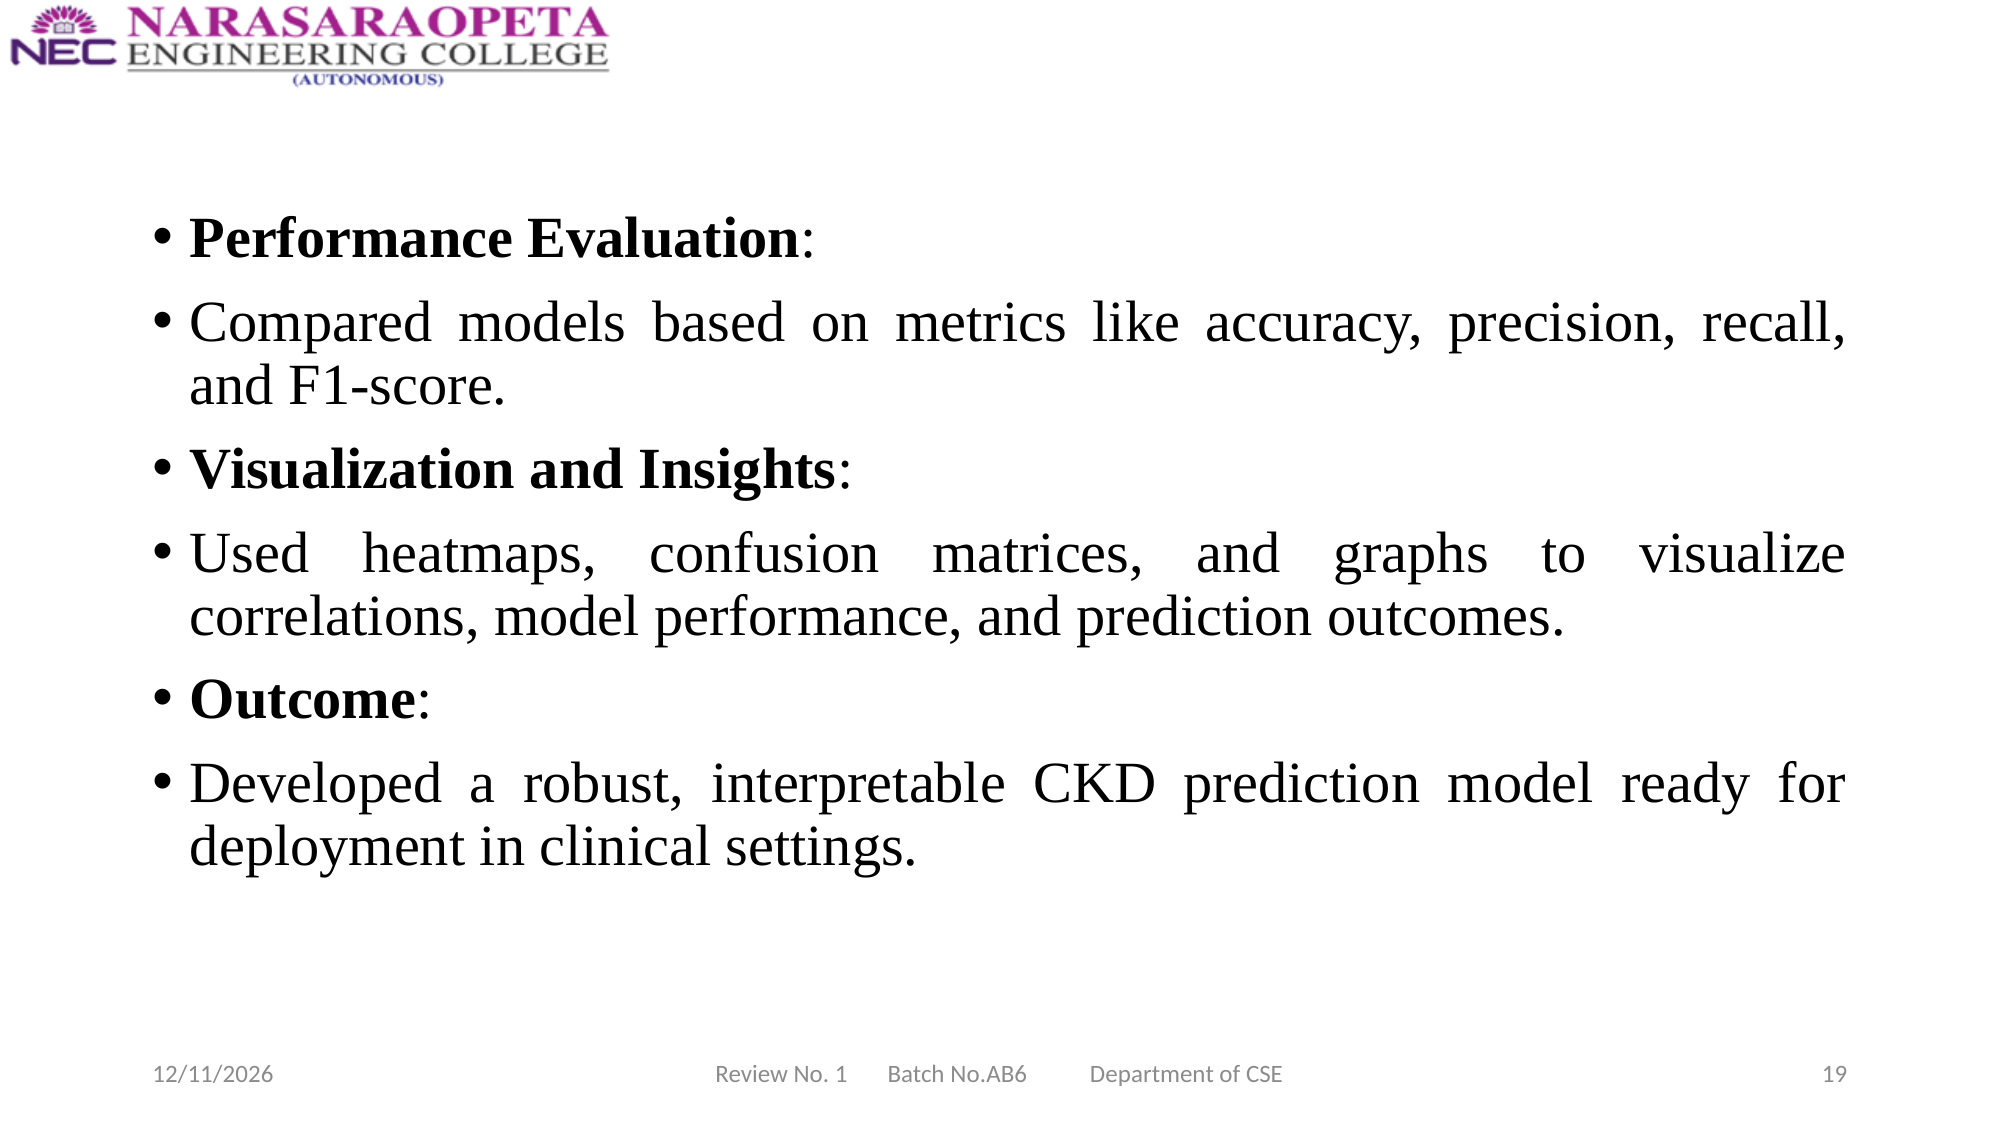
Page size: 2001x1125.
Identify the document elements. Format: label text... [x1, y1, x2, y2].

slide_number 19 [1412, 1042, 1863, 1103]
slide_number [137, 1042, 588, 1103]
picture [0, 0, 1280, 719]
footer Review No. 1 Batch No.AB6 Department of CSE [662, 1042, 1338, 1103]
list Performance Evaluation: Compared models based on metrics like accuracy, precision, recall, and F1-score. Visualization and Insights: Used heatmaps, confusion matrices, and graphs to visualize correlations, model performance, and prediction outcomes. Outcome: Developed a robust, interpretable CKD prediction model ready for deployment in clinical settings. [137, 200, 1863, 1014]
